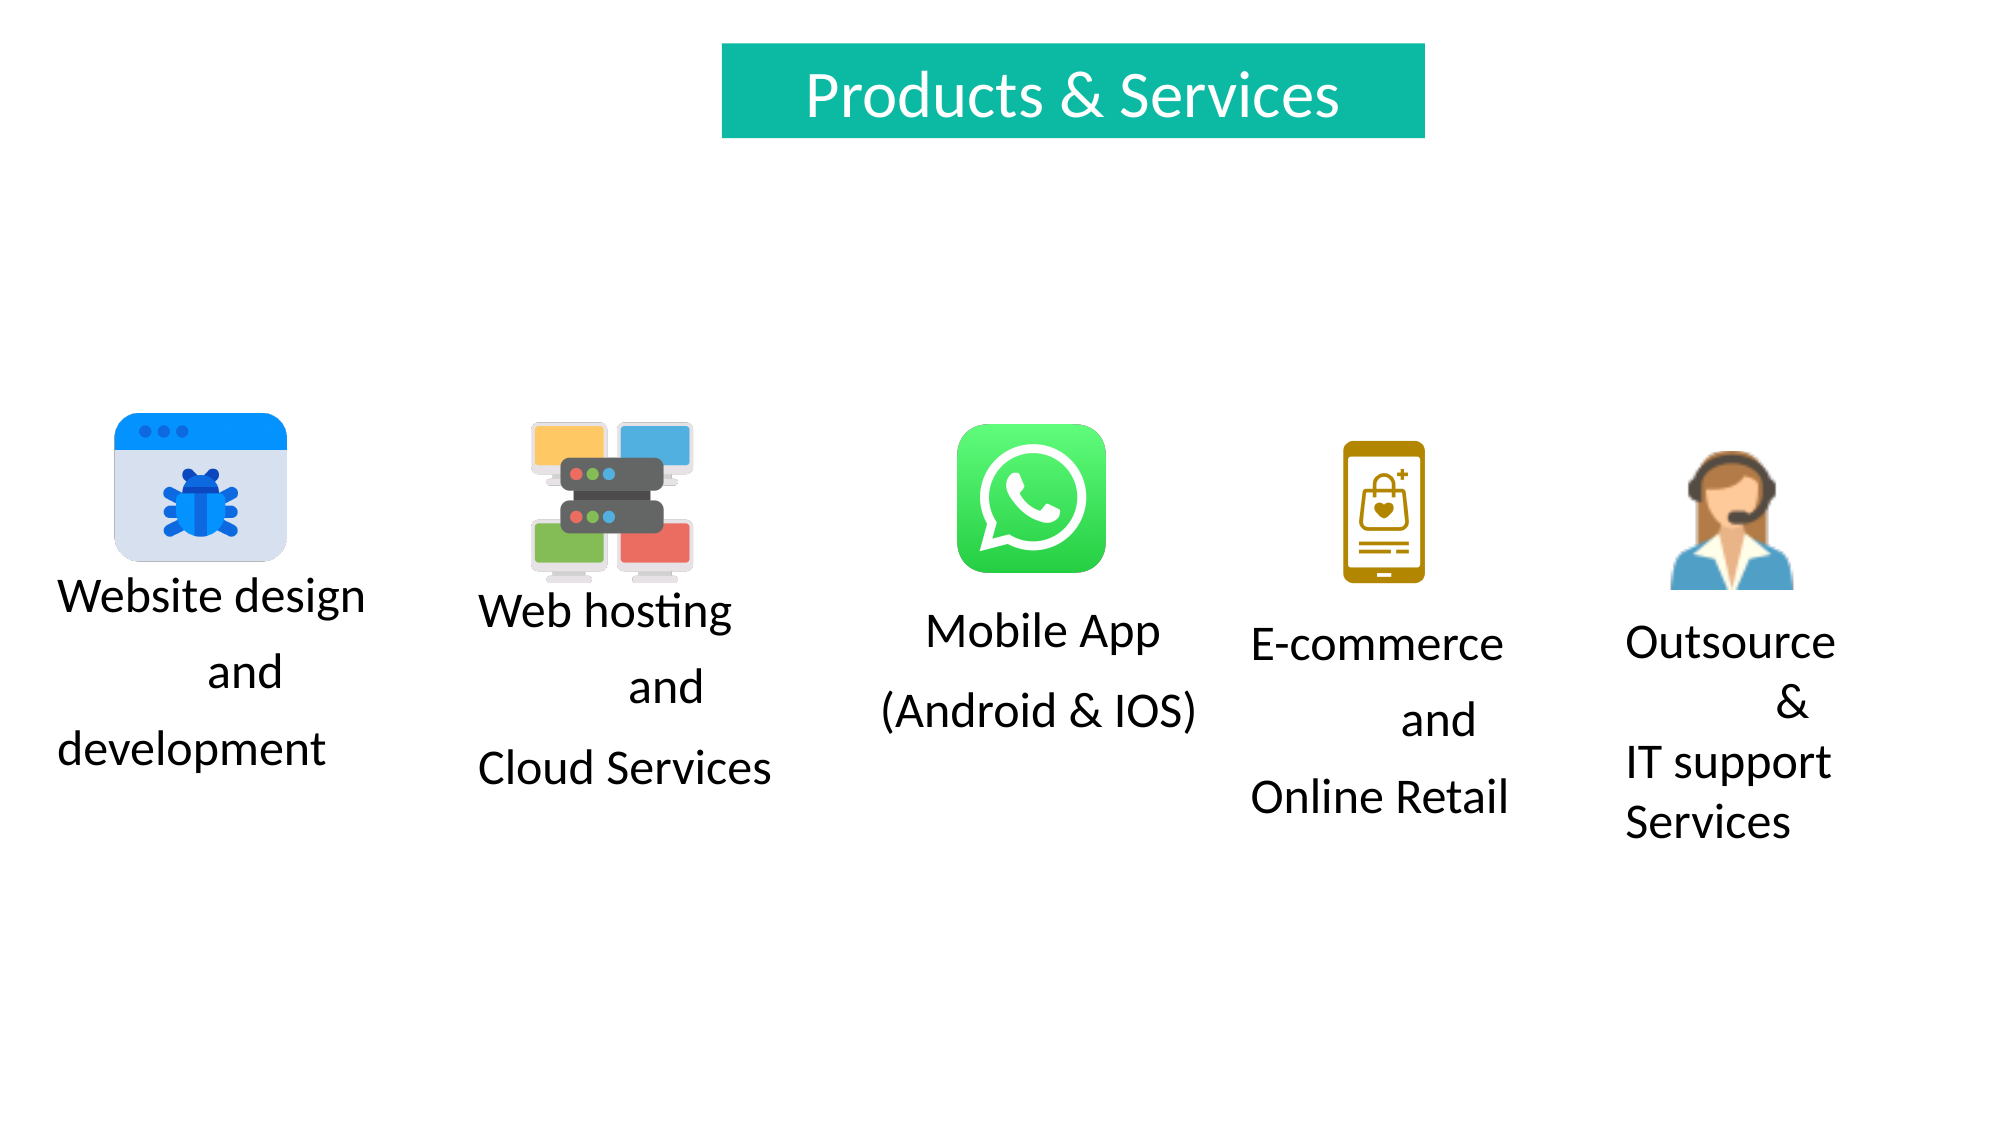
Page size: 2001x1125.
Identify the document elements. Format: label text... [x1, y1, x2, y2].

text_box Products & Services [721, 43, 1425, 139]
picture [1304, 431, 1464, 590]
text_box Web hosting and Cloud Services [463, 565, 824, 803]
picture [528, 419, 696, 586]
picture [102, 388, 300, 586]
text_box E-commerce and Online Retail [1235, 602, 1573, 831]
text_box Mobile App (Android & IOS) [865, 585, 1298, 746]
picture [1662, 451, 1801, 590]
text_box Outsource & IT support Services [1610, 601, 1900, 856]
text_box Website design and development [42, 554, 402, 783]
picture [957, 424, 1106, 573]
